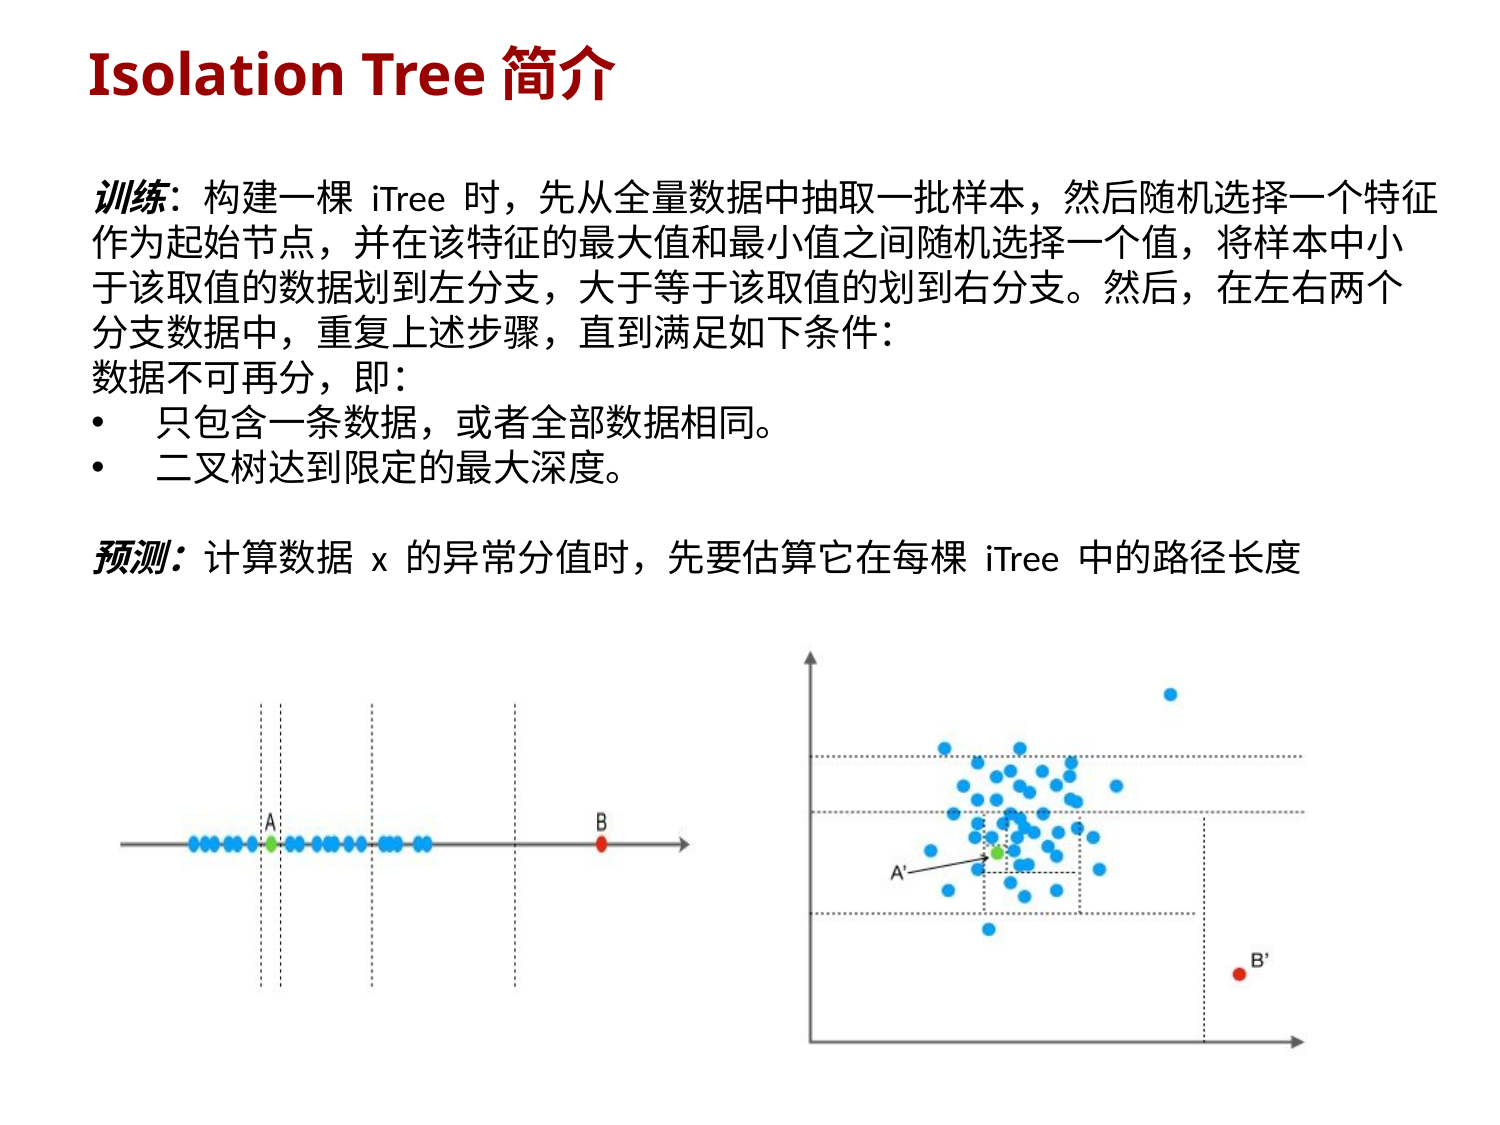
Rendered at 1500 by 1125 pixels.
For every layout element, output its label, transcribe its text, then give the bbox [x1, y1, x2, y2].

picture [779, 633, 1326, 1068]
title Isolation Tree简介 [76, 1, 1424, 144]
picture [70, 644, 751, 1030]
text_box 训练：构建一棵 iTree 时，先从全量数据中抽取一批样本，然后随机选择一个特征作为起始节点，并在该特征的最大值和最小值之间随机选择一个值，将样本中小于该取值的数据划到左分支，大于等于该取值的划到右分支。然后，在左右两个分支数据中，重复上述步骤，直到满足如下条件： 数据不可再分，即： 只包含一条数据，或者全部数据相同。 二叉树达到限定的最大深度。 预测：计算数据 x 的异常分值时，先要估算它在每棵 iTree 中的路径长度 [76, 166, 1454, 587]
